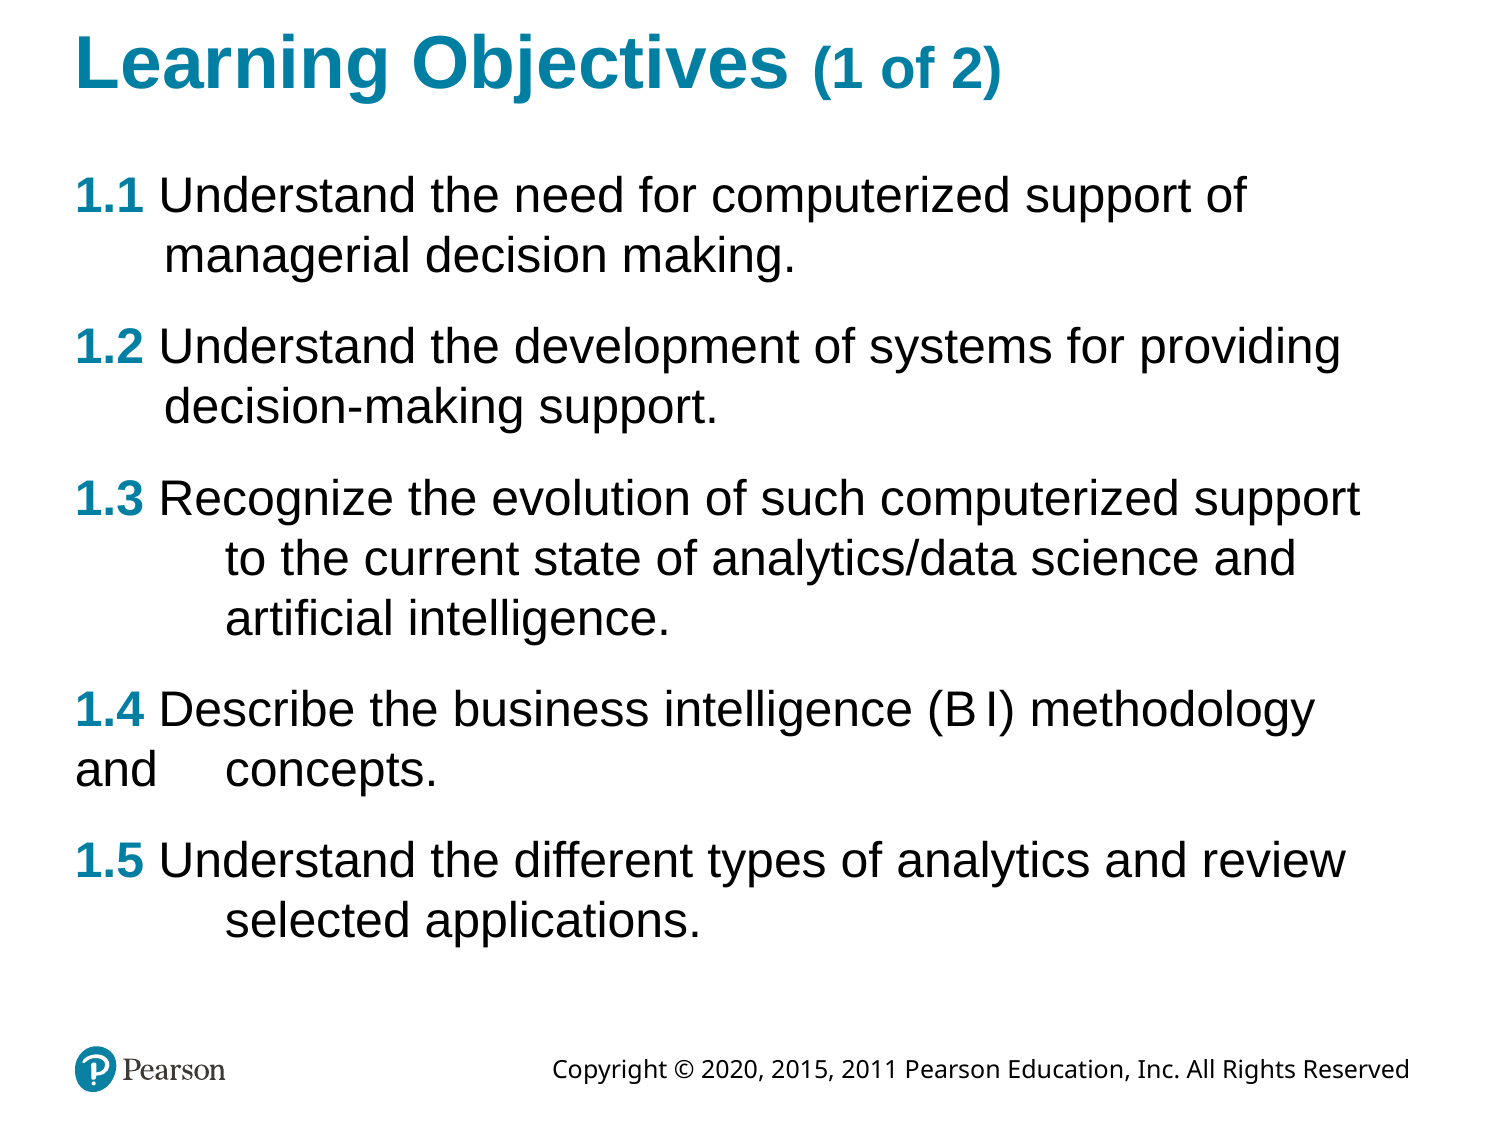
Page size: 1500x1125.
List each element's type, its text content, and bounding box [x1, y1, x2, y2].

list 1.1 Understand the need for computerized support of managerial decision making. 1.2 Understand the development of systems for providing decision-making support. 1.3 Recognize the evolution of such computerized support to the current state of analytics/data science and artificial intelligence. 1.4 Describe the business intelligence (B I) methodology and concepts. 1.5 Understand the different types of analytics and review selected applications. [74, 162, 1413, 948]
title Learning Objectives (1 of 2) [74, 0, 1413, 104]
